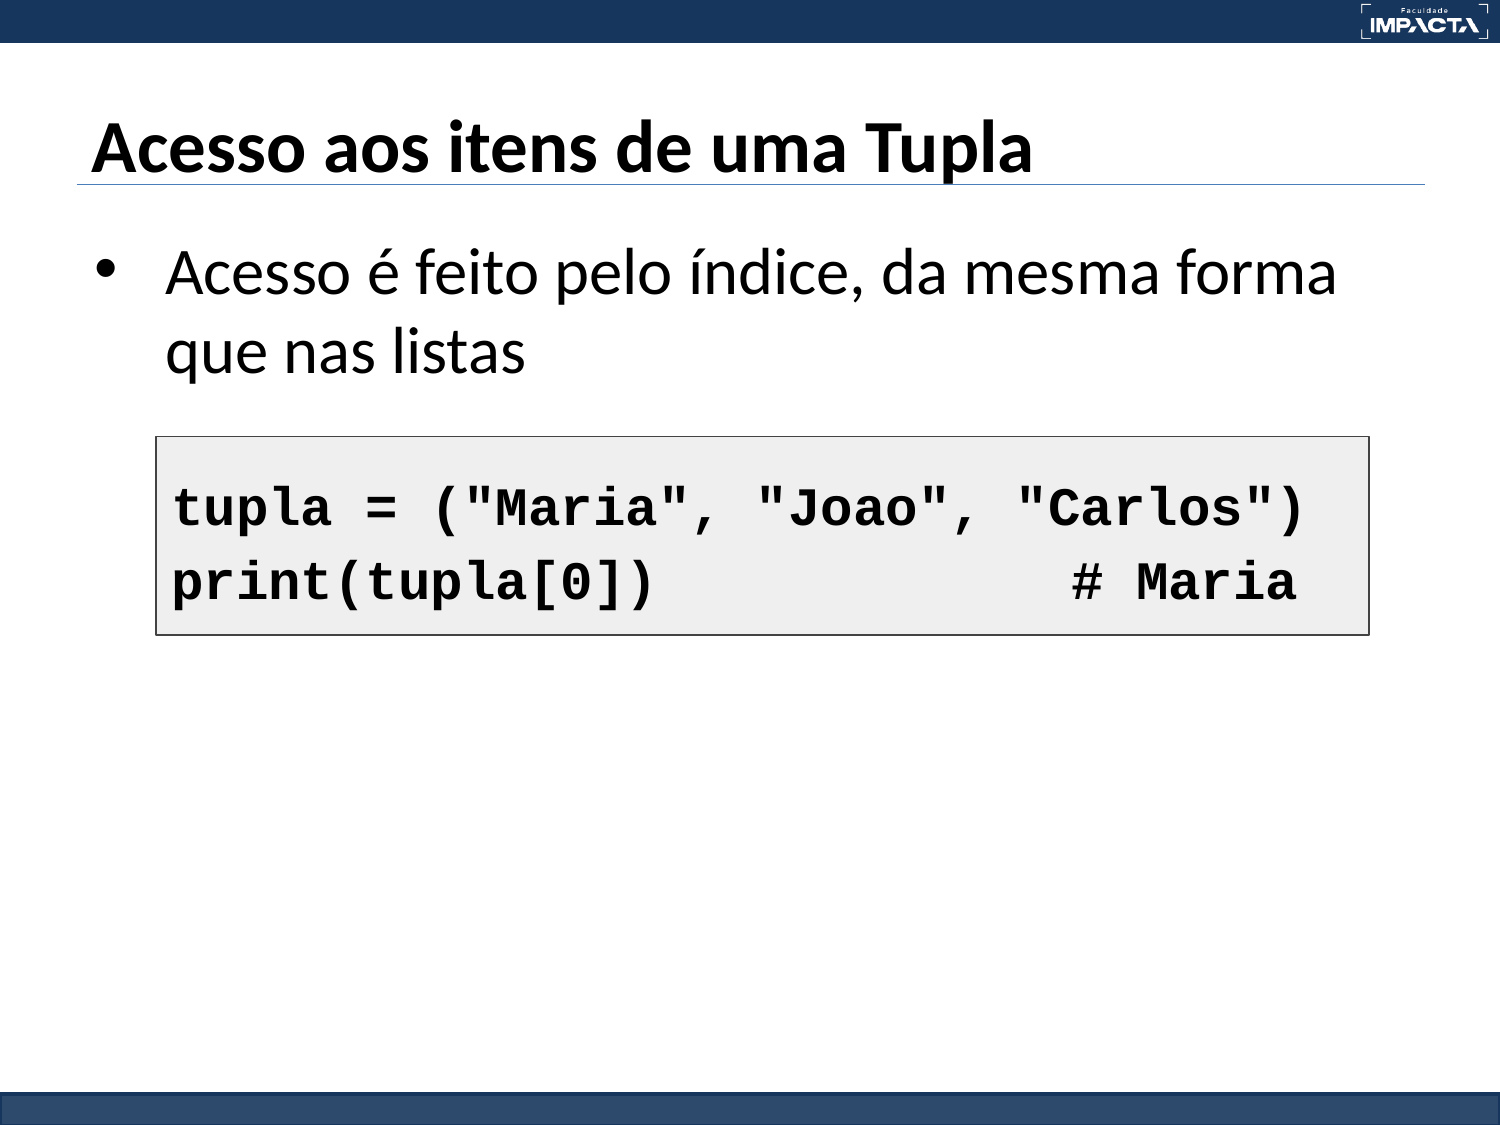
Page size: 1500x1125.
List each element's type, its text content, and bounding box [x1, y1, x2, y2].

picture [1354, 0, 1495, 43]
list Acesso é feito pelo índice, da mesma forma que nas listas [75, 219, 1425, 1022]
text_box tupla = ("Maria", "Joao", "Carlos") print(tupla[0]) # Maria [155, 436, 1369, 636]
title Acesso aos itens de uma Tupla [76, 89, 1426, 197]
